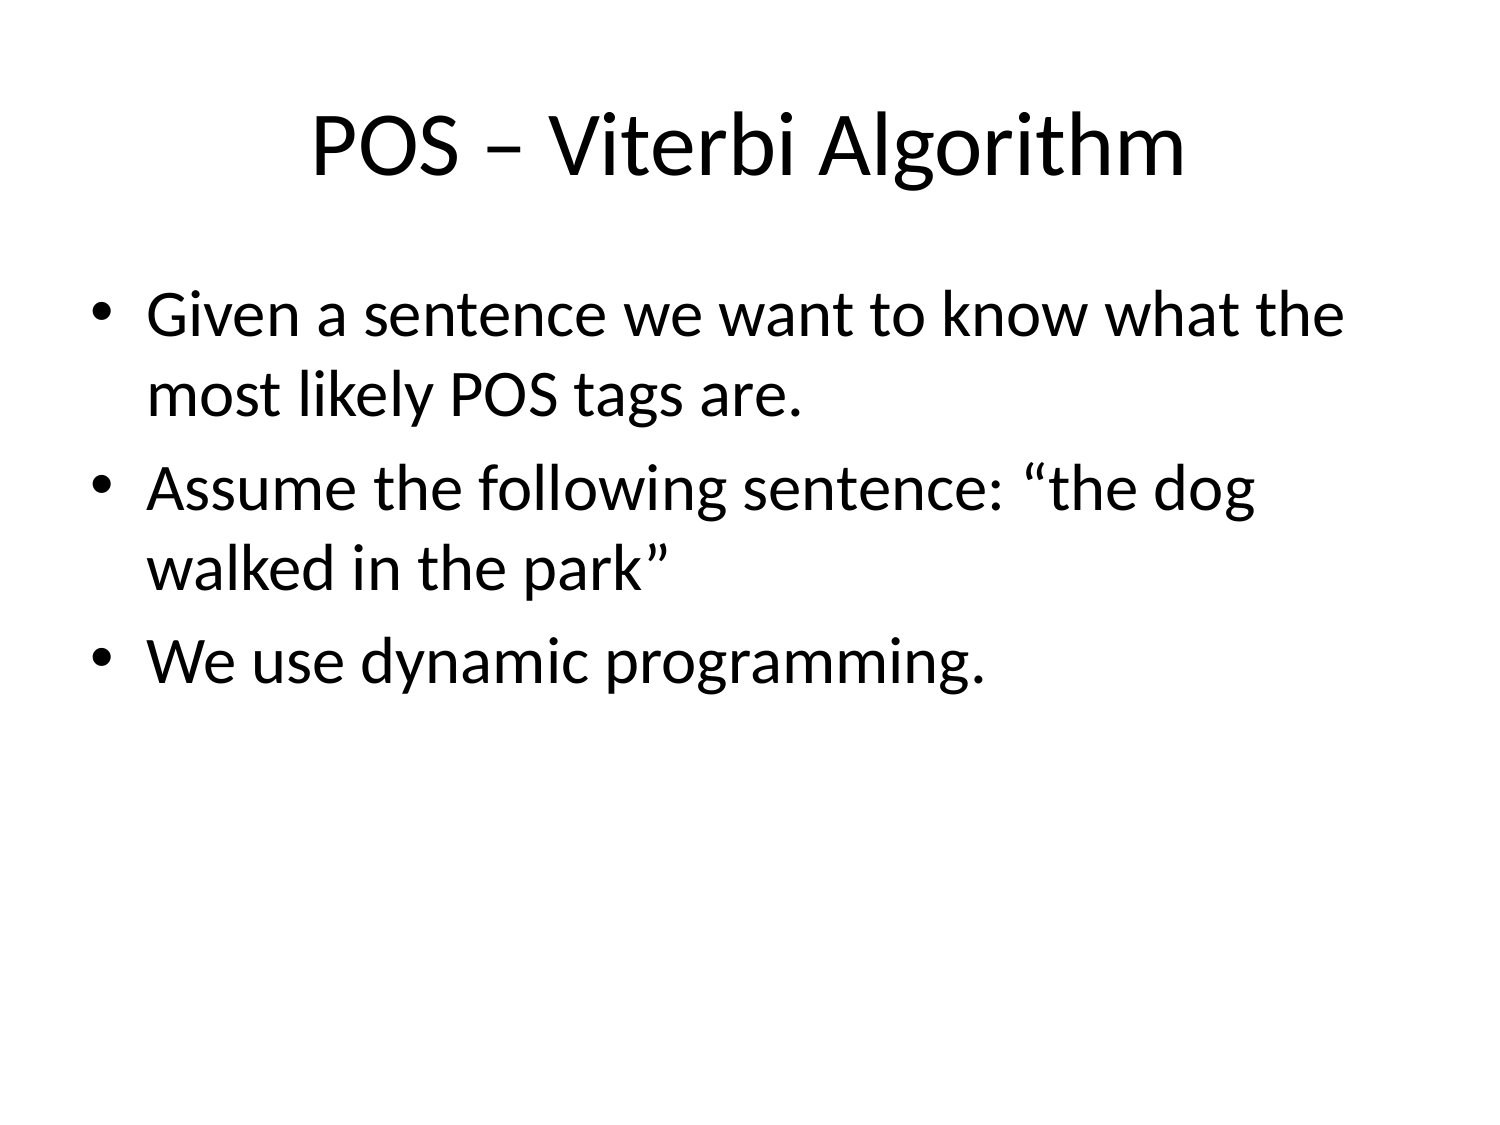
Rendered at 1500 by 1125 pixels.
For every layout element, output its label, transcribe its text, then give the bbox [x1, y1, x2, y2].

list Given a sentence we want to know what the most likely POS tags are. Assume the following sentence: “the dog walked in the park” We use dynamic programming. [75, 262, 1425, 1005]
title POS – Viterbi Algorithm [75, 45, 1425, 233]
